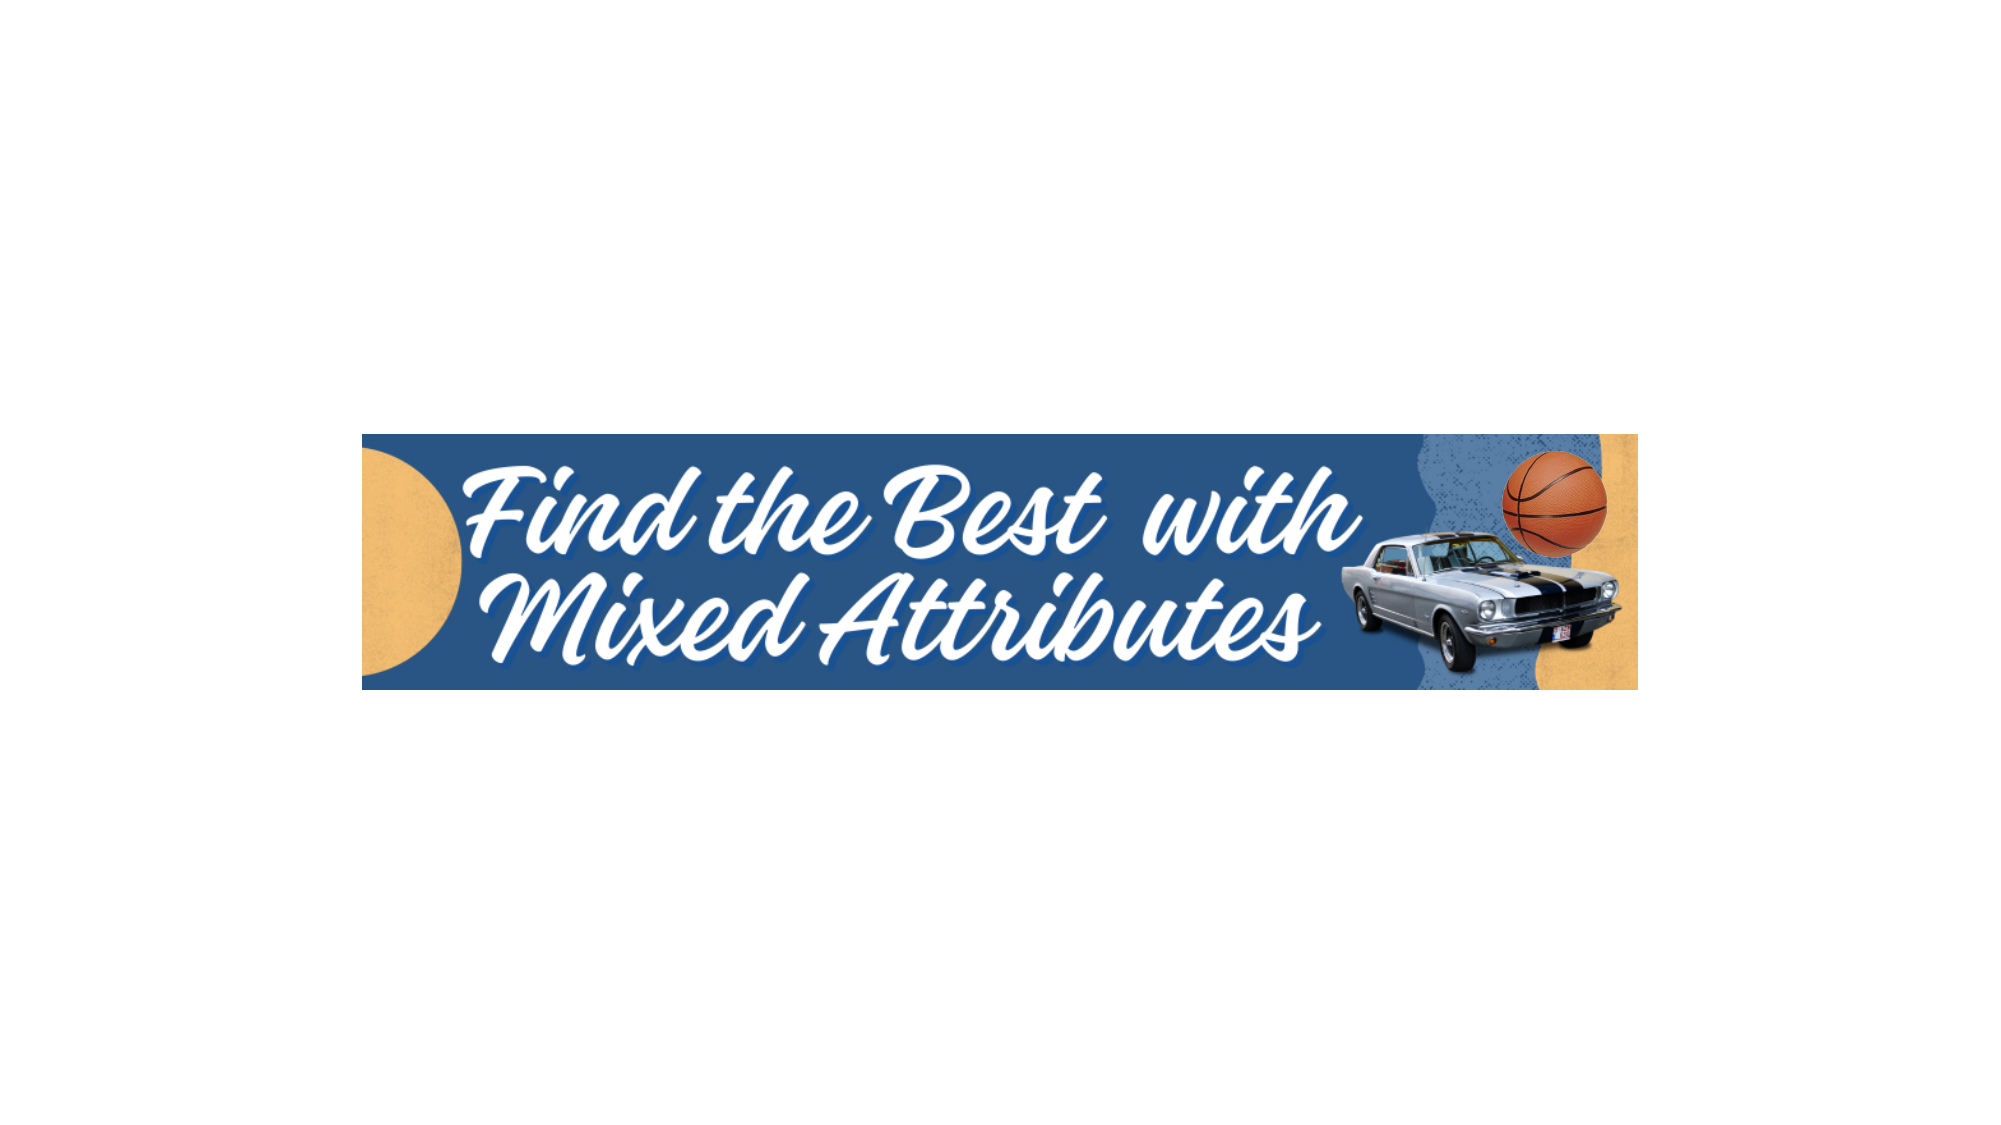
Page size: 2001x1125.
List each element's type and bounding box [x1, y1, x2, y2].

picture [361, 434, 1638, 691]
